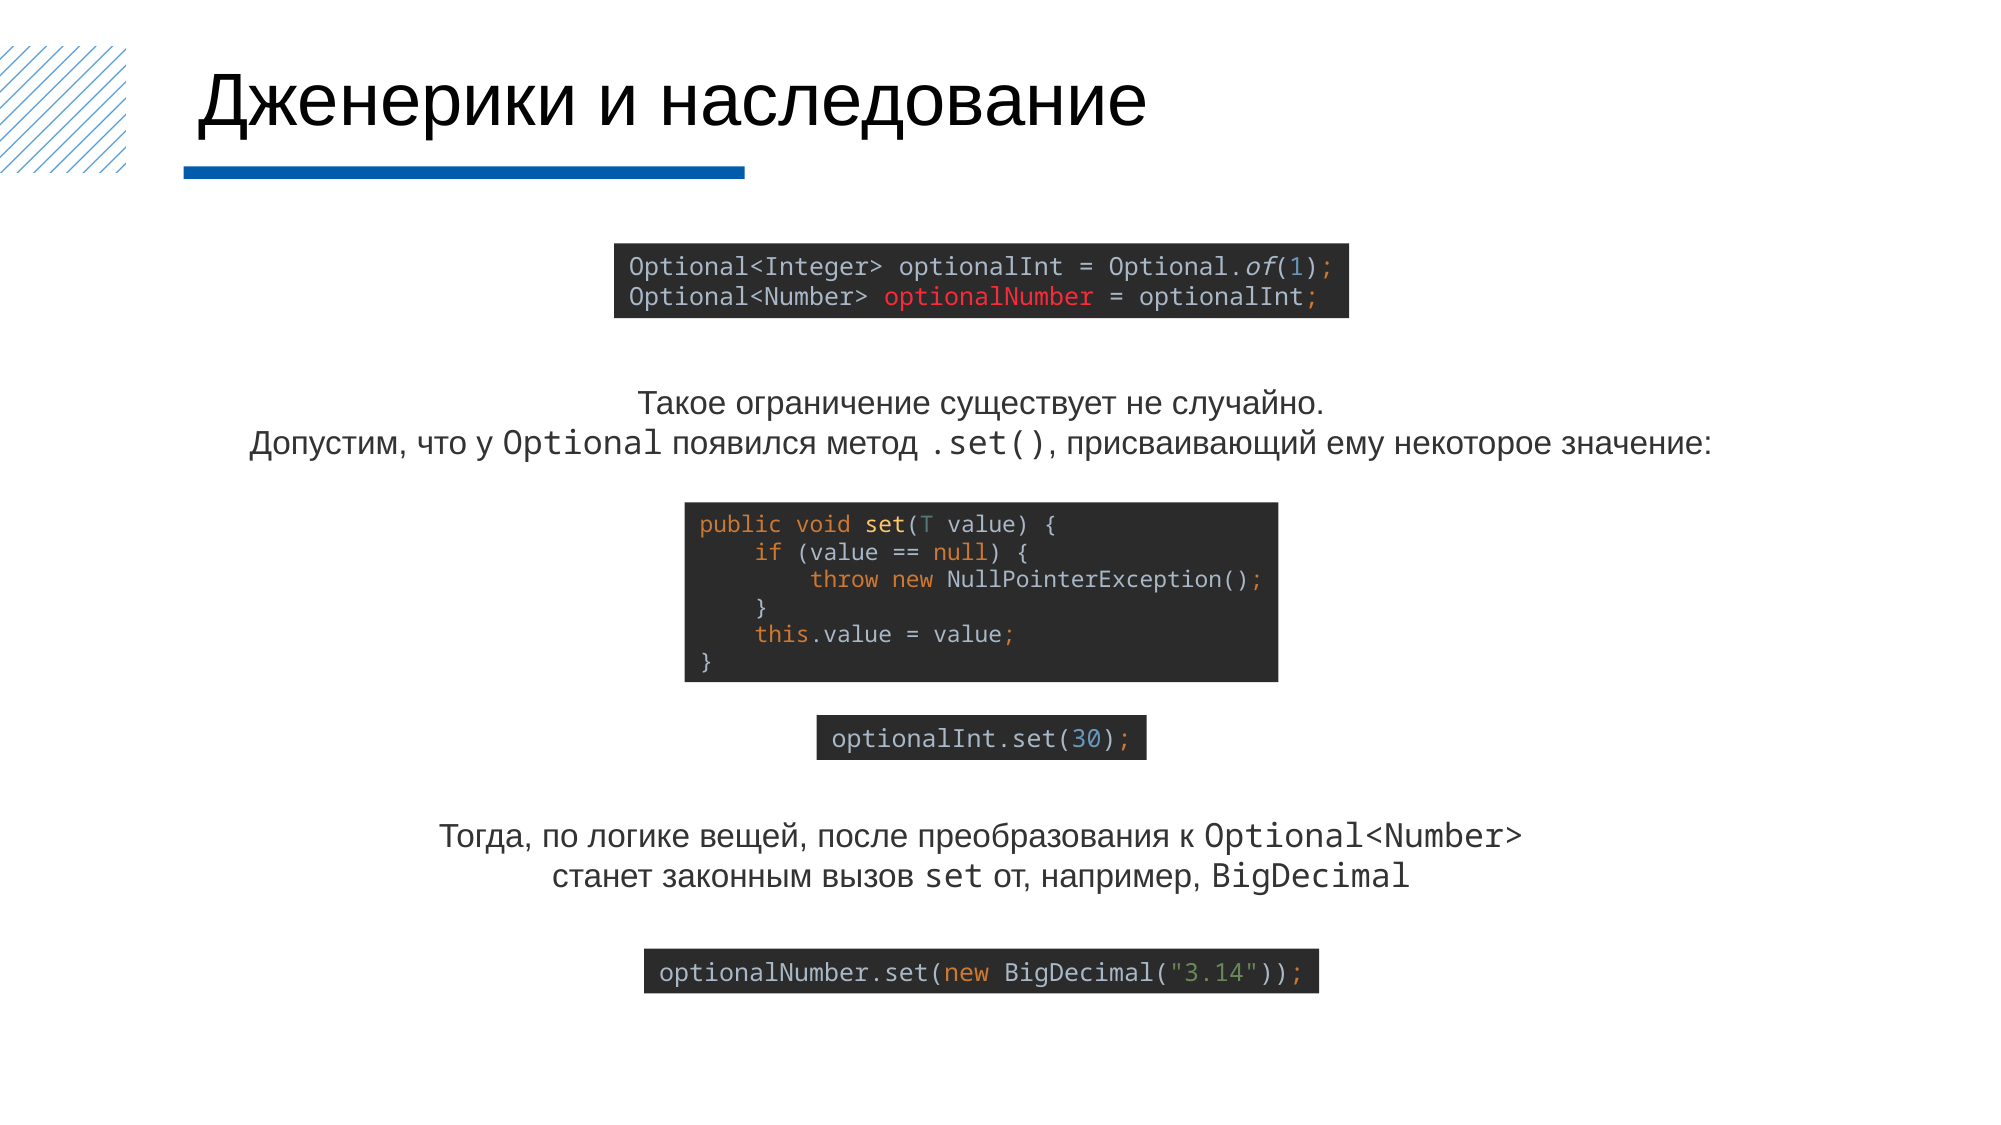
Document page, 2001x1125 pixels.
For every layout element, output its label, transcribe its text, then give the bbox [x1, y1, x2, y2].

picture [0, 46, 126, 173]
text_box Тогда, по логике вещей, после преобразования к Optional<Number> станет законным вызов set от, например, BigDecimal [98, 806, 1865, 902]
text_box optionalInt.set(30); [816, 715, 1147, 760]
text_box Такое ограничение существует не случайно. Допустим, что у Optional появился метод .set(), присваивающий ему некоторое значение: [98, 373, 1865, 469]
list Дженерики и наследование [183, 58, 1780, 149]
text_box Optional<Integer> optionalInt = Optional.of(1); Optional<Number> optionalNumber = optionalInt; [614, 243, 1350, 319]
text_box public void set(T value) { if (value == null) { throw new NullPointerException(); } this.value = value; } [684, 502, 1279, 683]
text_box optionalNumber.set(new BigDecimal("3.14")); [644, 948, 1320, 994]
